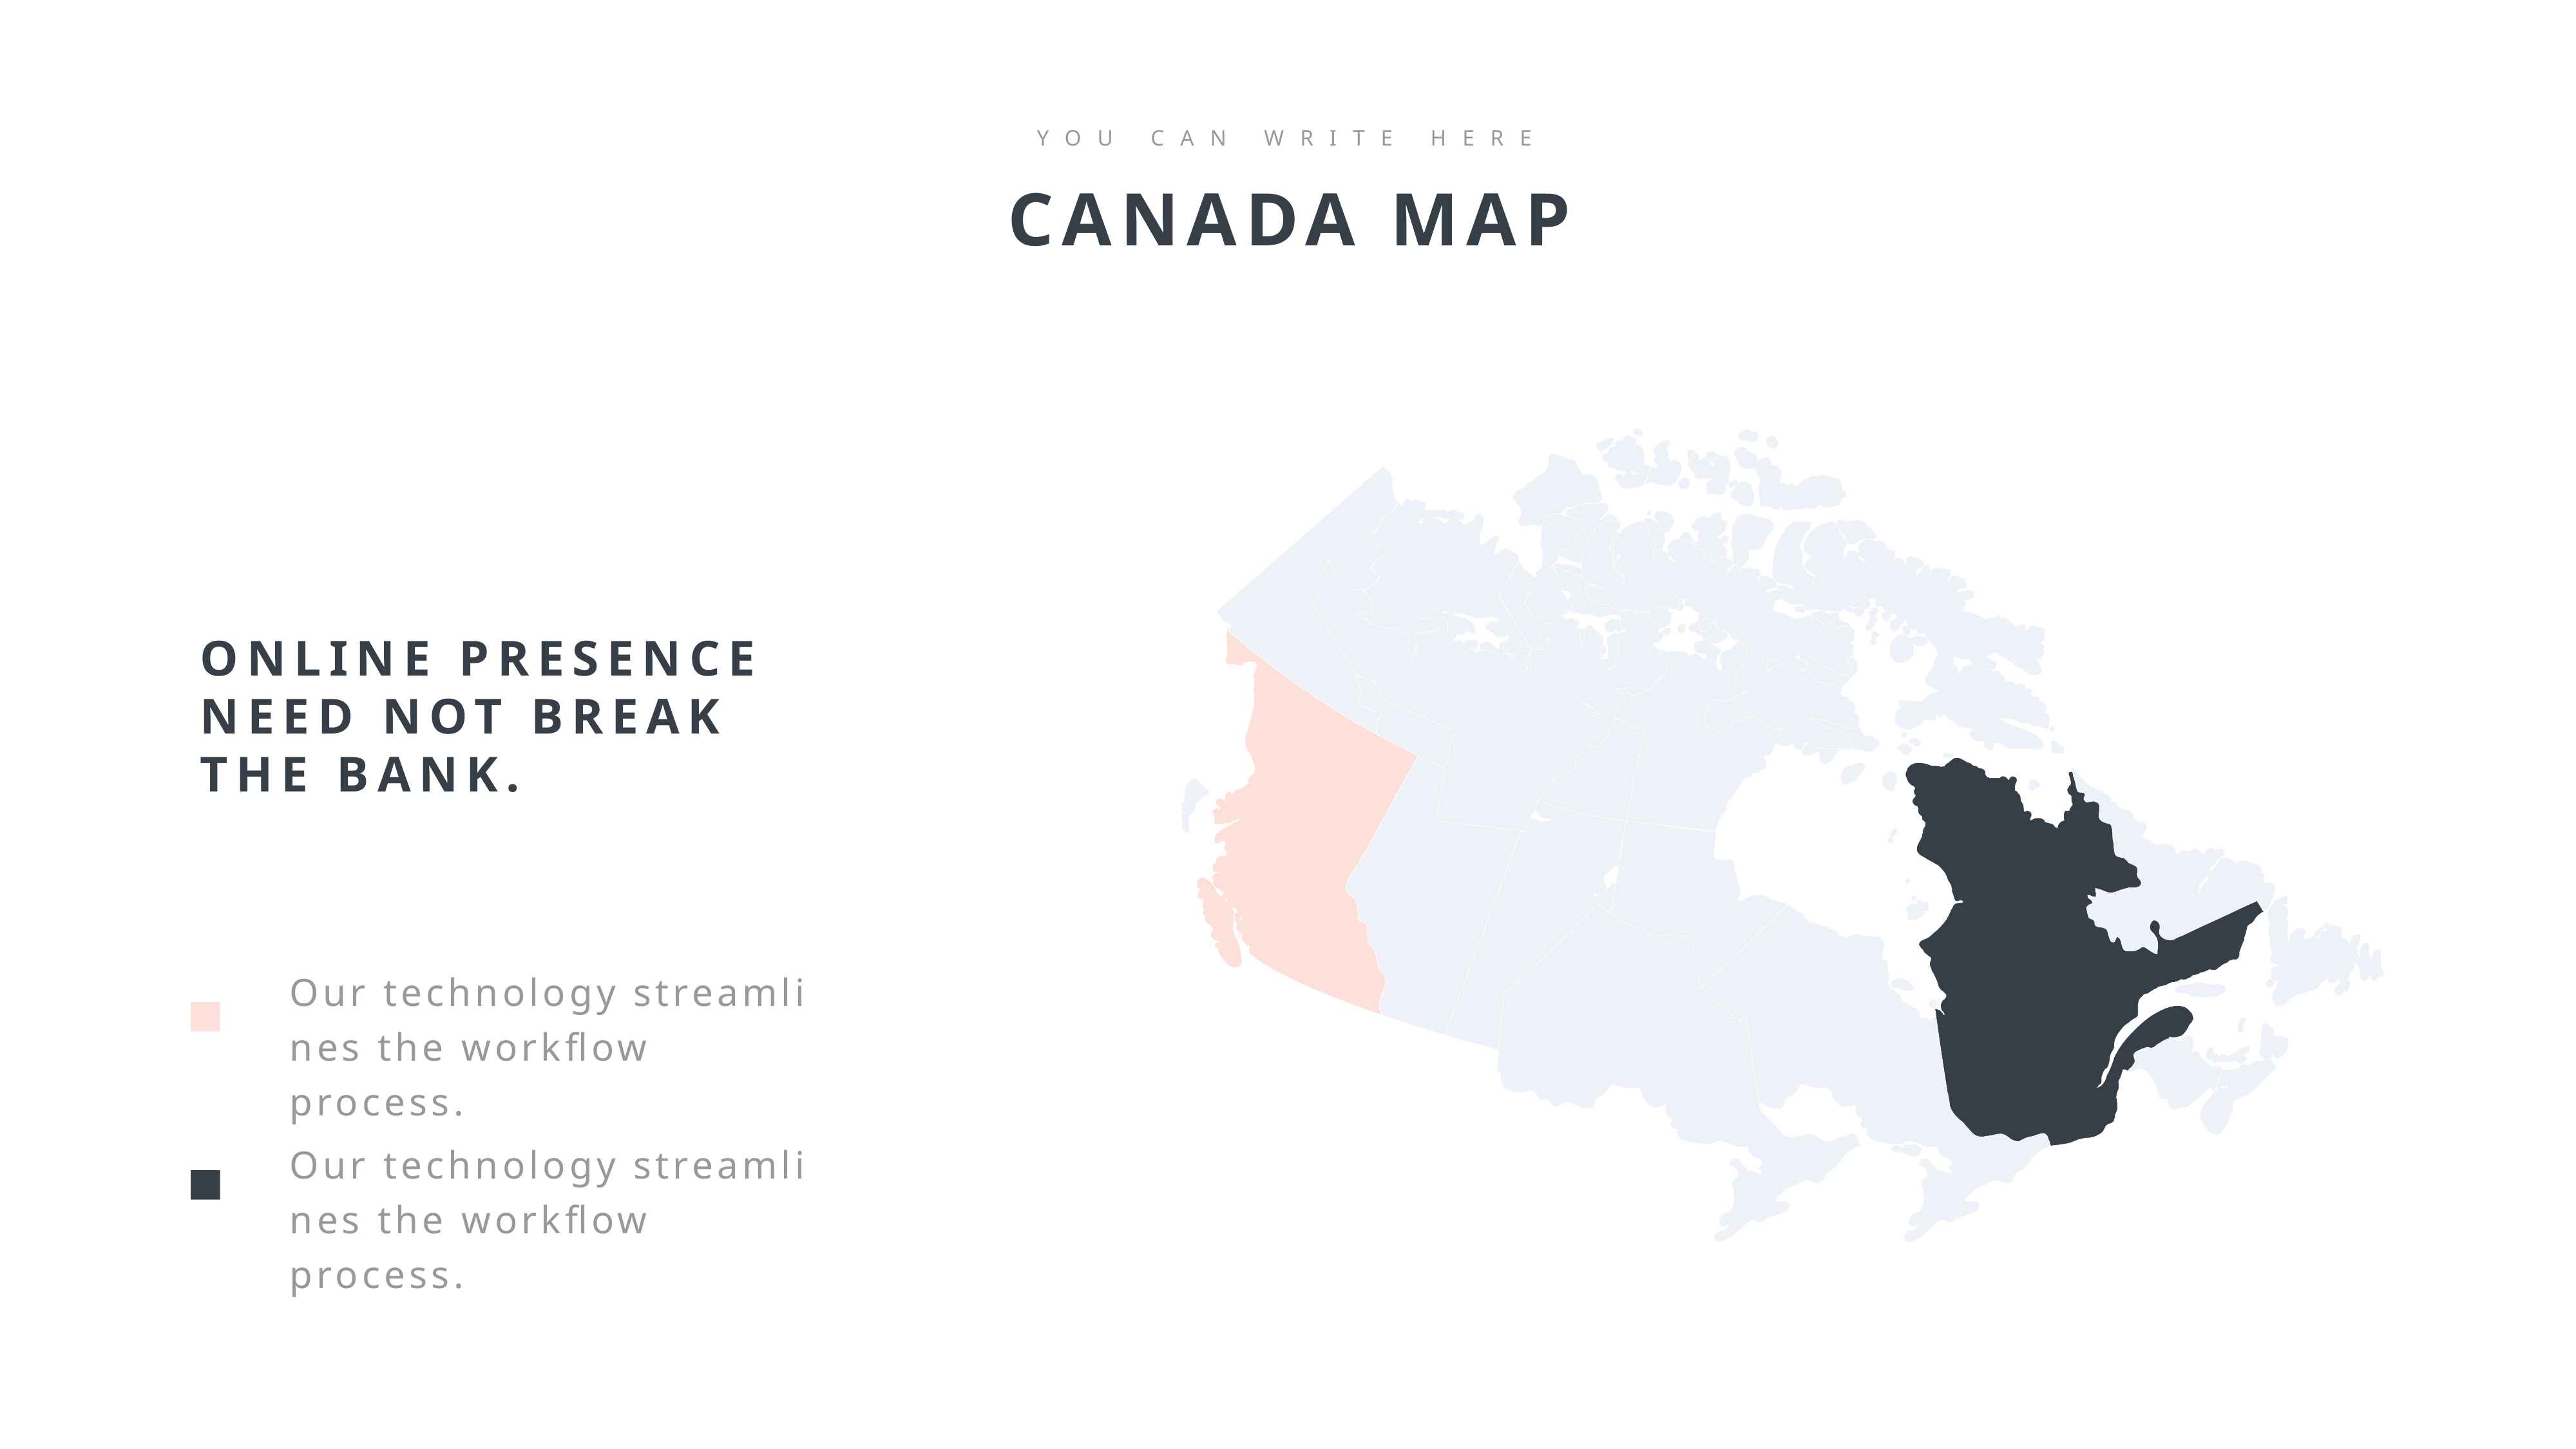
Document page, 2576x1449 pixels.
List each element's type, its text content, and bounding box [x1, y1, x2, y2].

text_box ONLINE PRESENCE NEED NOT BREAK THE BANK. [191, 623, 861, 806]
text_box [191, 954, 825, 1242]
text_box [693, 119, 1885, 266]
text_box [1180, 428, 2385, 1242]
